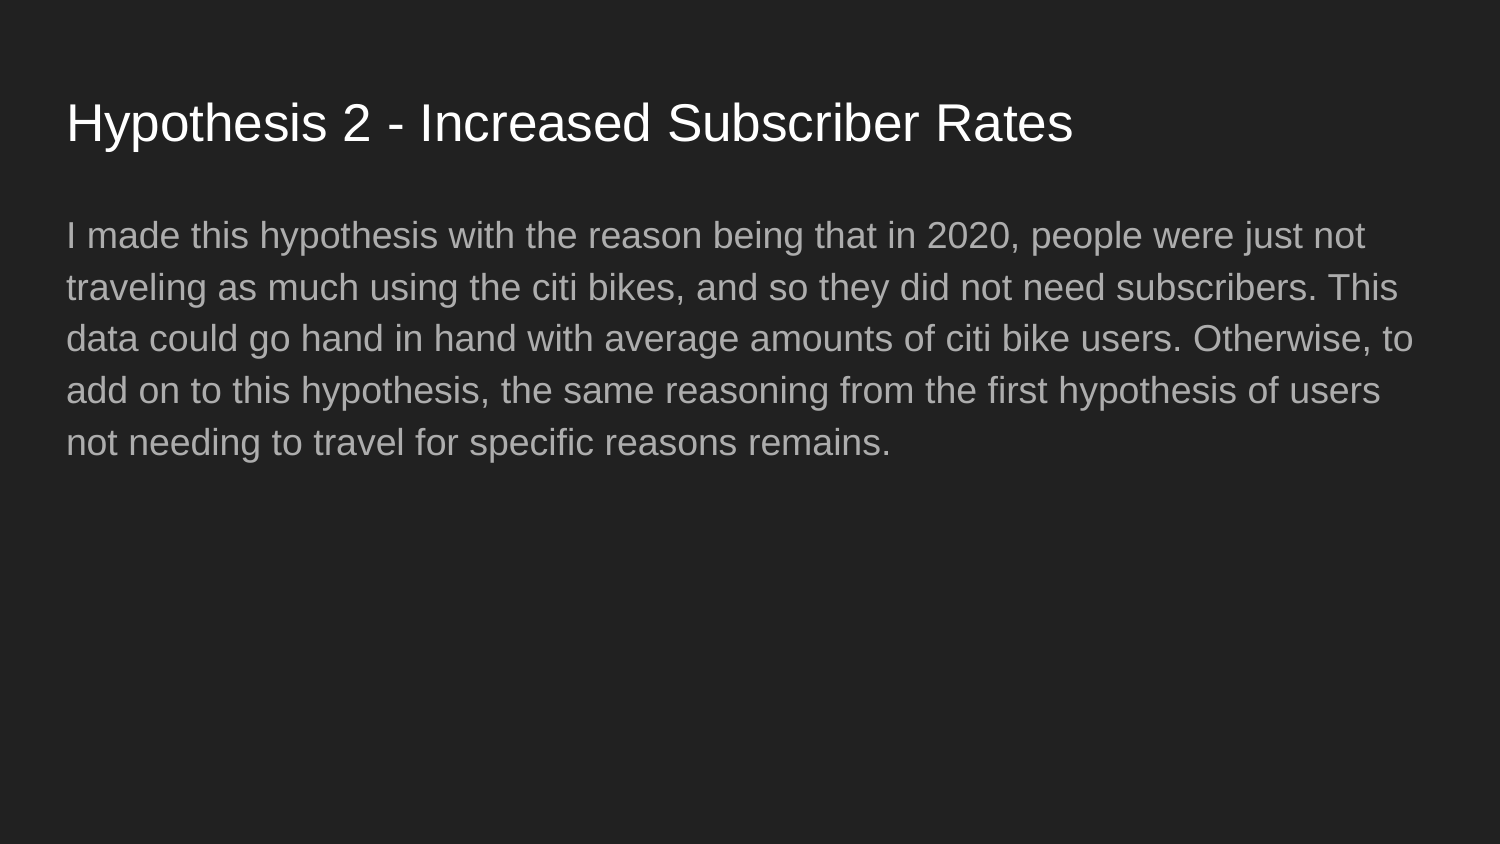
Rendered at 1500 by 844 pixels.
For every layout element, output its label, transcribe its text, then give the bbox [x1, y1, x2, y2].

title Hypothesis 2 - Increased Subscriber Rates [51, 72, 1449, 167]
list I made this hypothesis with the reason being that in 2020, people were just not traveling as much using the citi bikes, and so they did not need subscribers. This data could go hand in hand with average amounts of citi bike users. Otherwise, to add on to this hypothesis, the same reasoning from the first hypothesis of users not needing to travel for specific reasons remains. [51, 189, 1449, 750]
